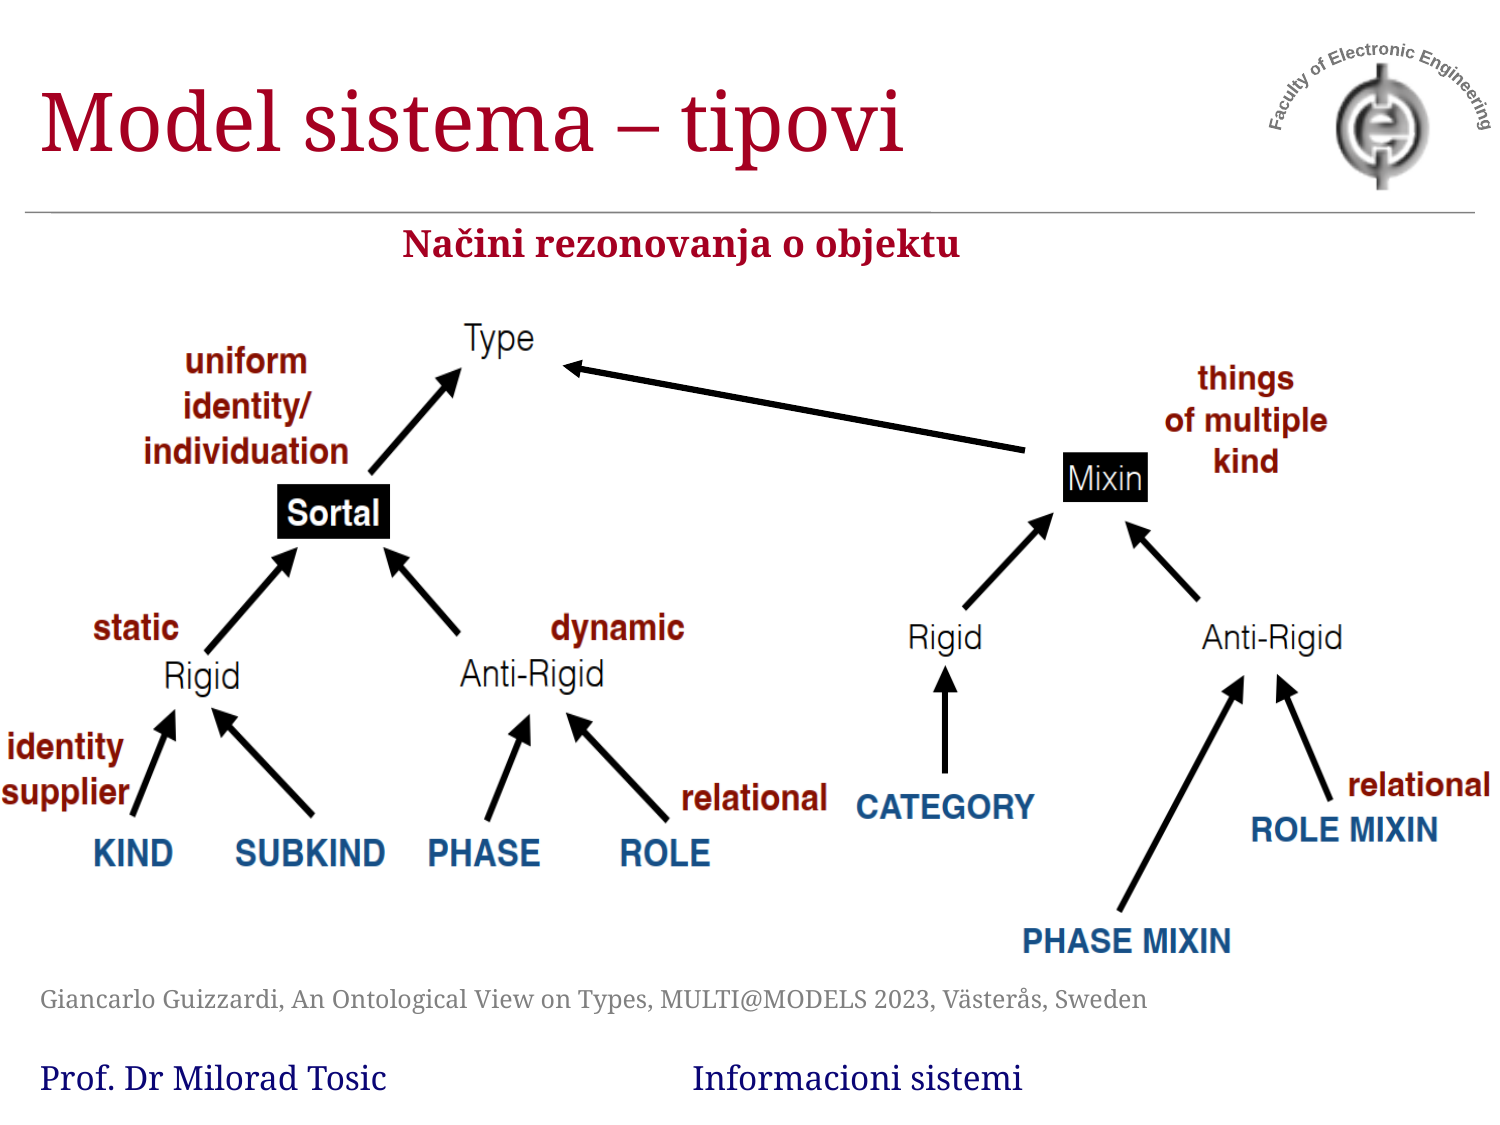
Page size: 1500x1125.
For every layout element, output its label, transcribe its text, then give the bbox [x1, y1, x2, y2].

picture [1314, 49, 1453, 208]
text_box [0, 302, 1500, 966]
title Model sistema – tipovi [24, 37, 1275, 200]
text_box Giancarlo Guizzardi, An Ontological View on Types, MULTI@MODELS 2023, Västerås, Sweden [24, 976, 1488, 1022]
text_box Načini rezonovanja o objektu [387, 212, 1025, 273]
footer Prof. Dr Milorad Tosic Informacioni sistemi [24, 1049, 1201, 1101]
